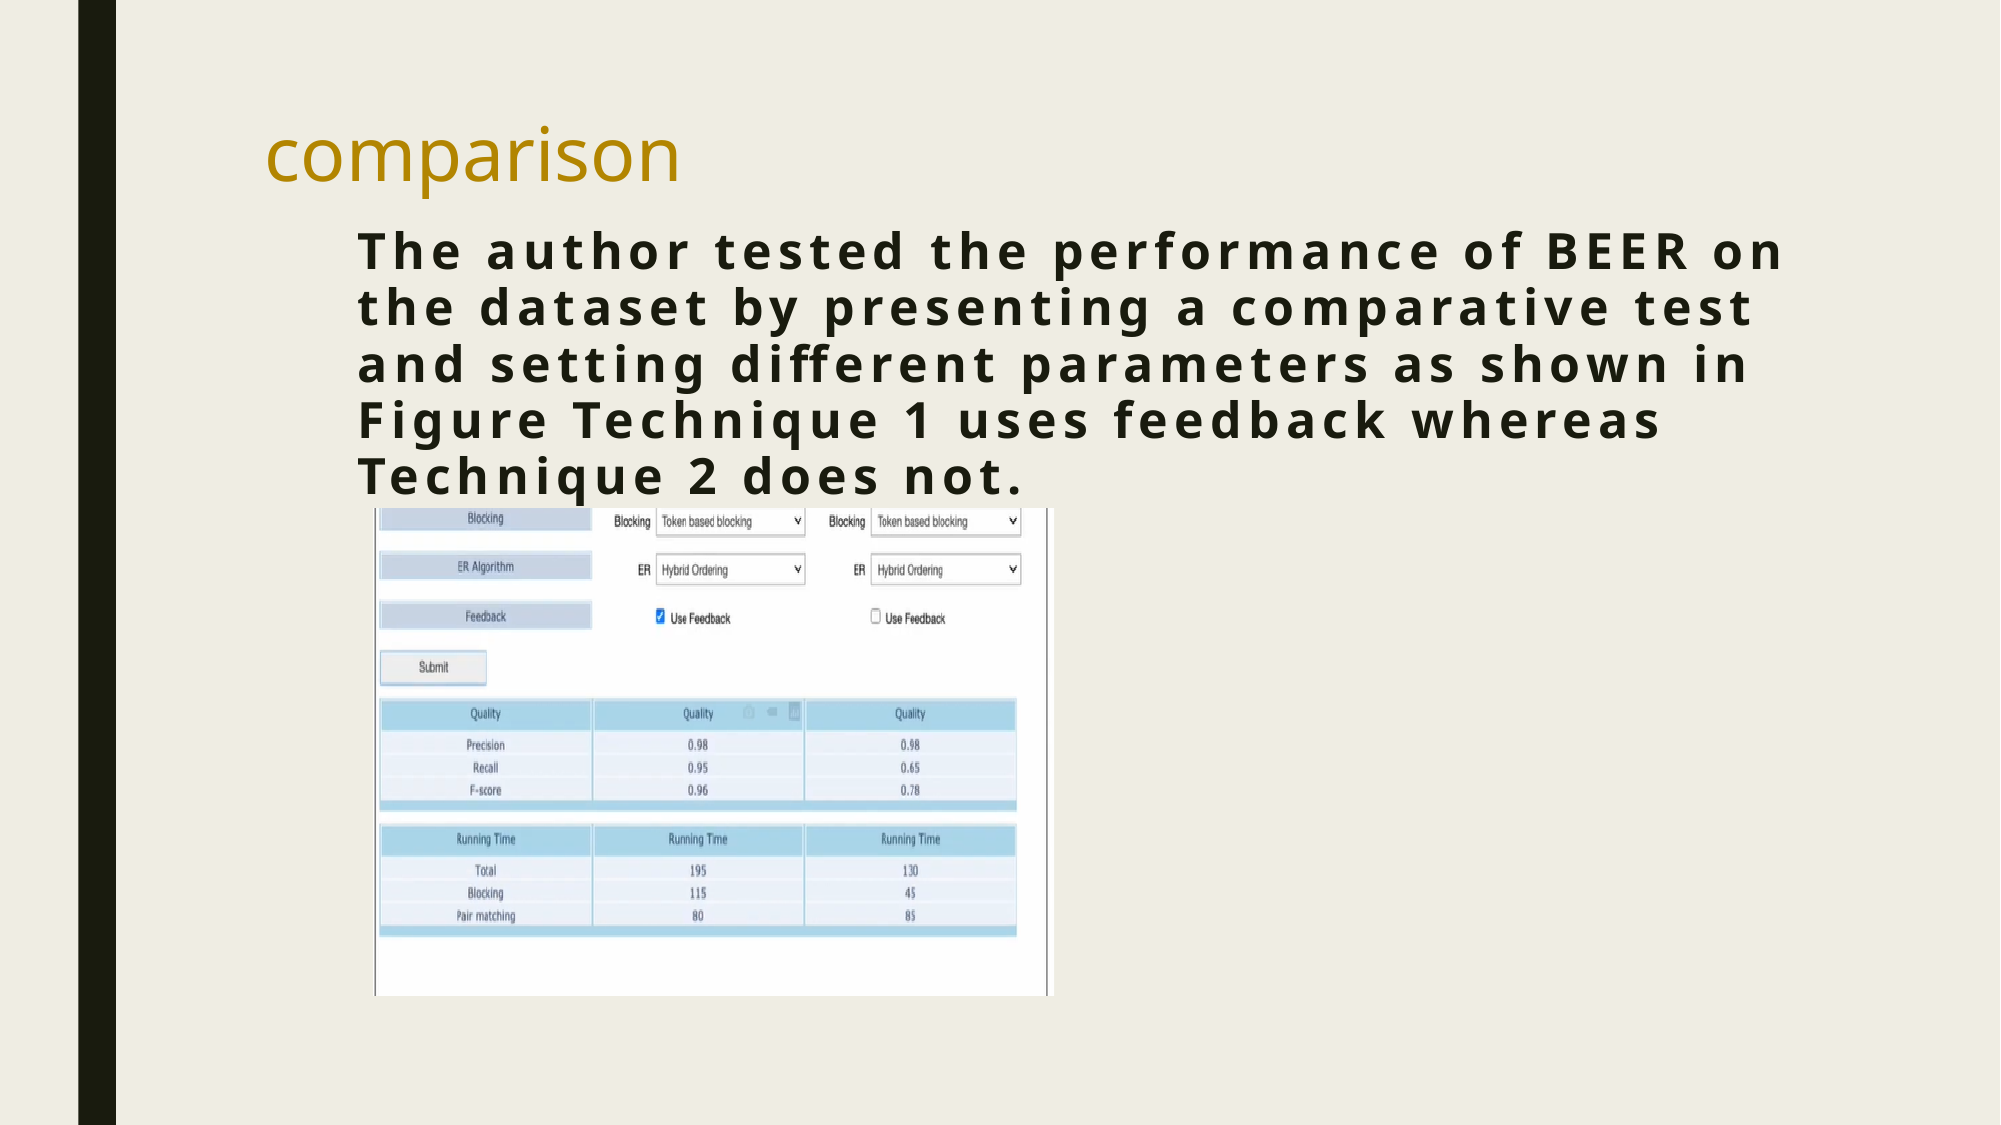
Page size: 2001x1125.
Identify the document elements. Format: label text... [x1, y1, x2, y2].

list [372, 508, 1055, 996]
list The author tested the performance of BEER on the dataset by presenting a comparative test and setting different parameters as shown in Figure Technique 1 uses feedback whereas Technique 2 does not. [342, 216, 1826, 996]
title comparison [249, 99, 2000, 216]
